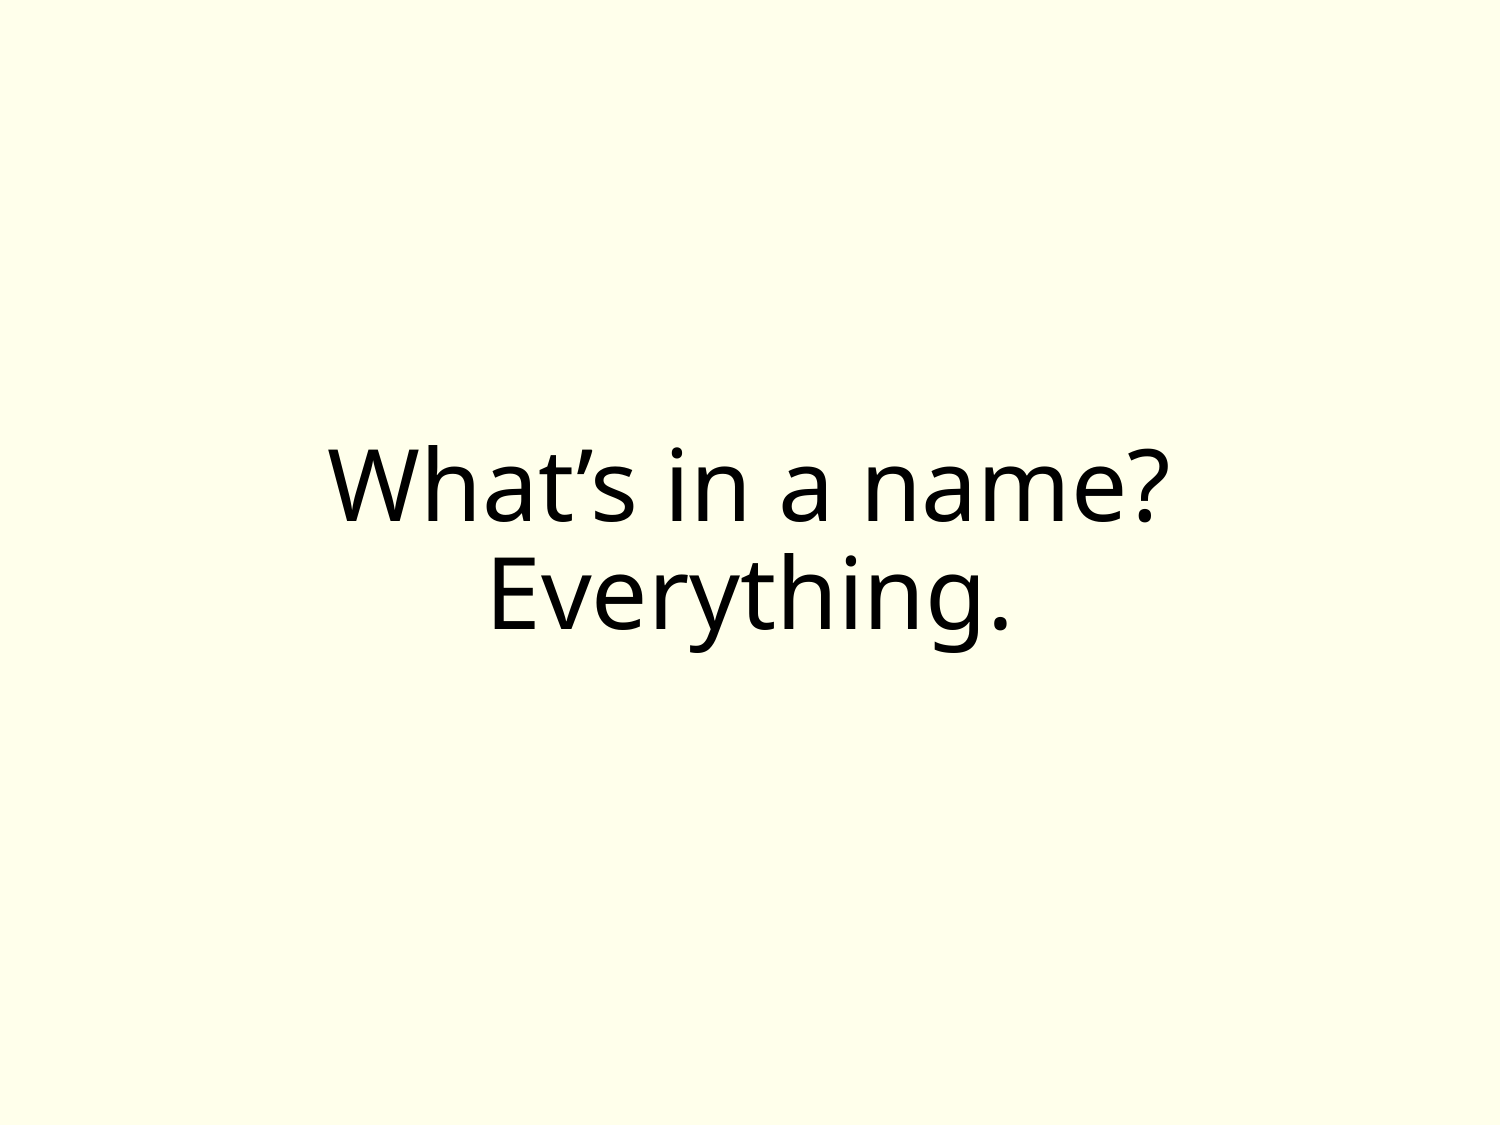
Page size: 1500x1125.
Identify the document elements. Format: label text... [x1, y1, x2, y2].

title What’s in a name? Everything. [103, 59, 1397, 1028]
